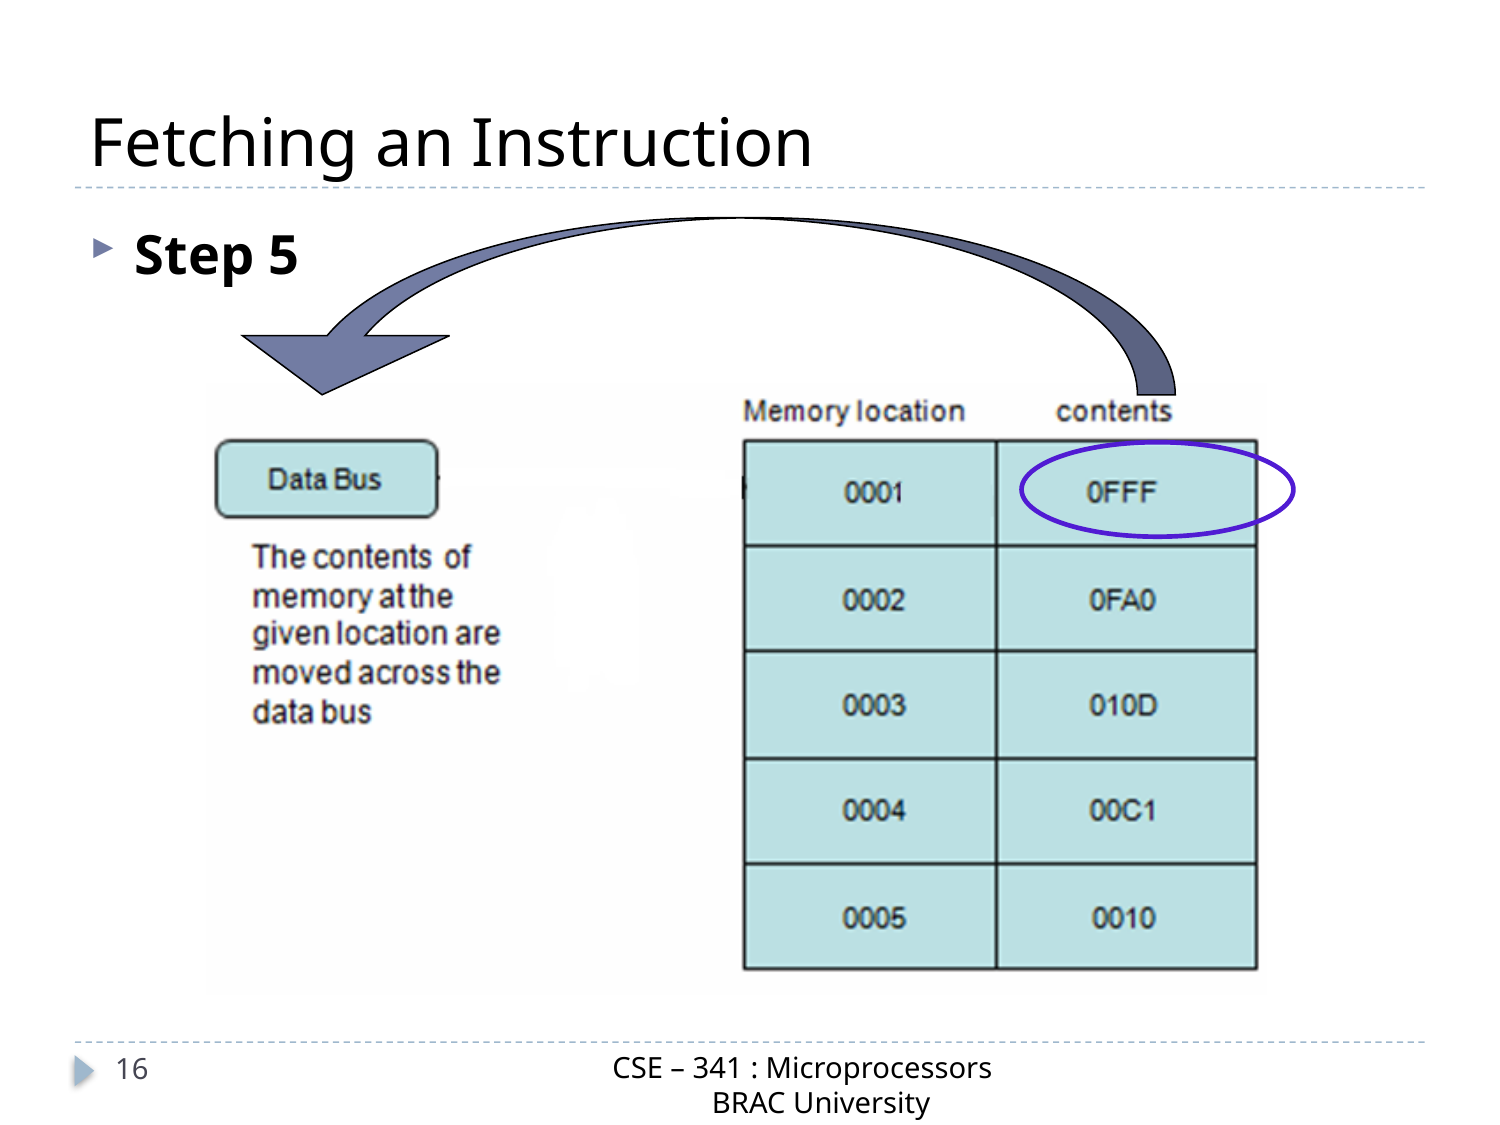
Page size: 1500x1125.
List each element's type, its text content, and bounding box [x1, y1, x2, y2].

footer CSE – 341 : Microprocessors BRAC University [300, 1042, 1313, 1103]
text_box [242, 217, 1174, 382]
title Fetching an Instruction [75, 24, 1425, 188]
picture [206, 382, 1282, 995]
slide_number 16 [100, 1042, 300, 1103]
list Step 5 [75, 213, 1300, 1013]
text_box [1287, 475, 1294, 504]
